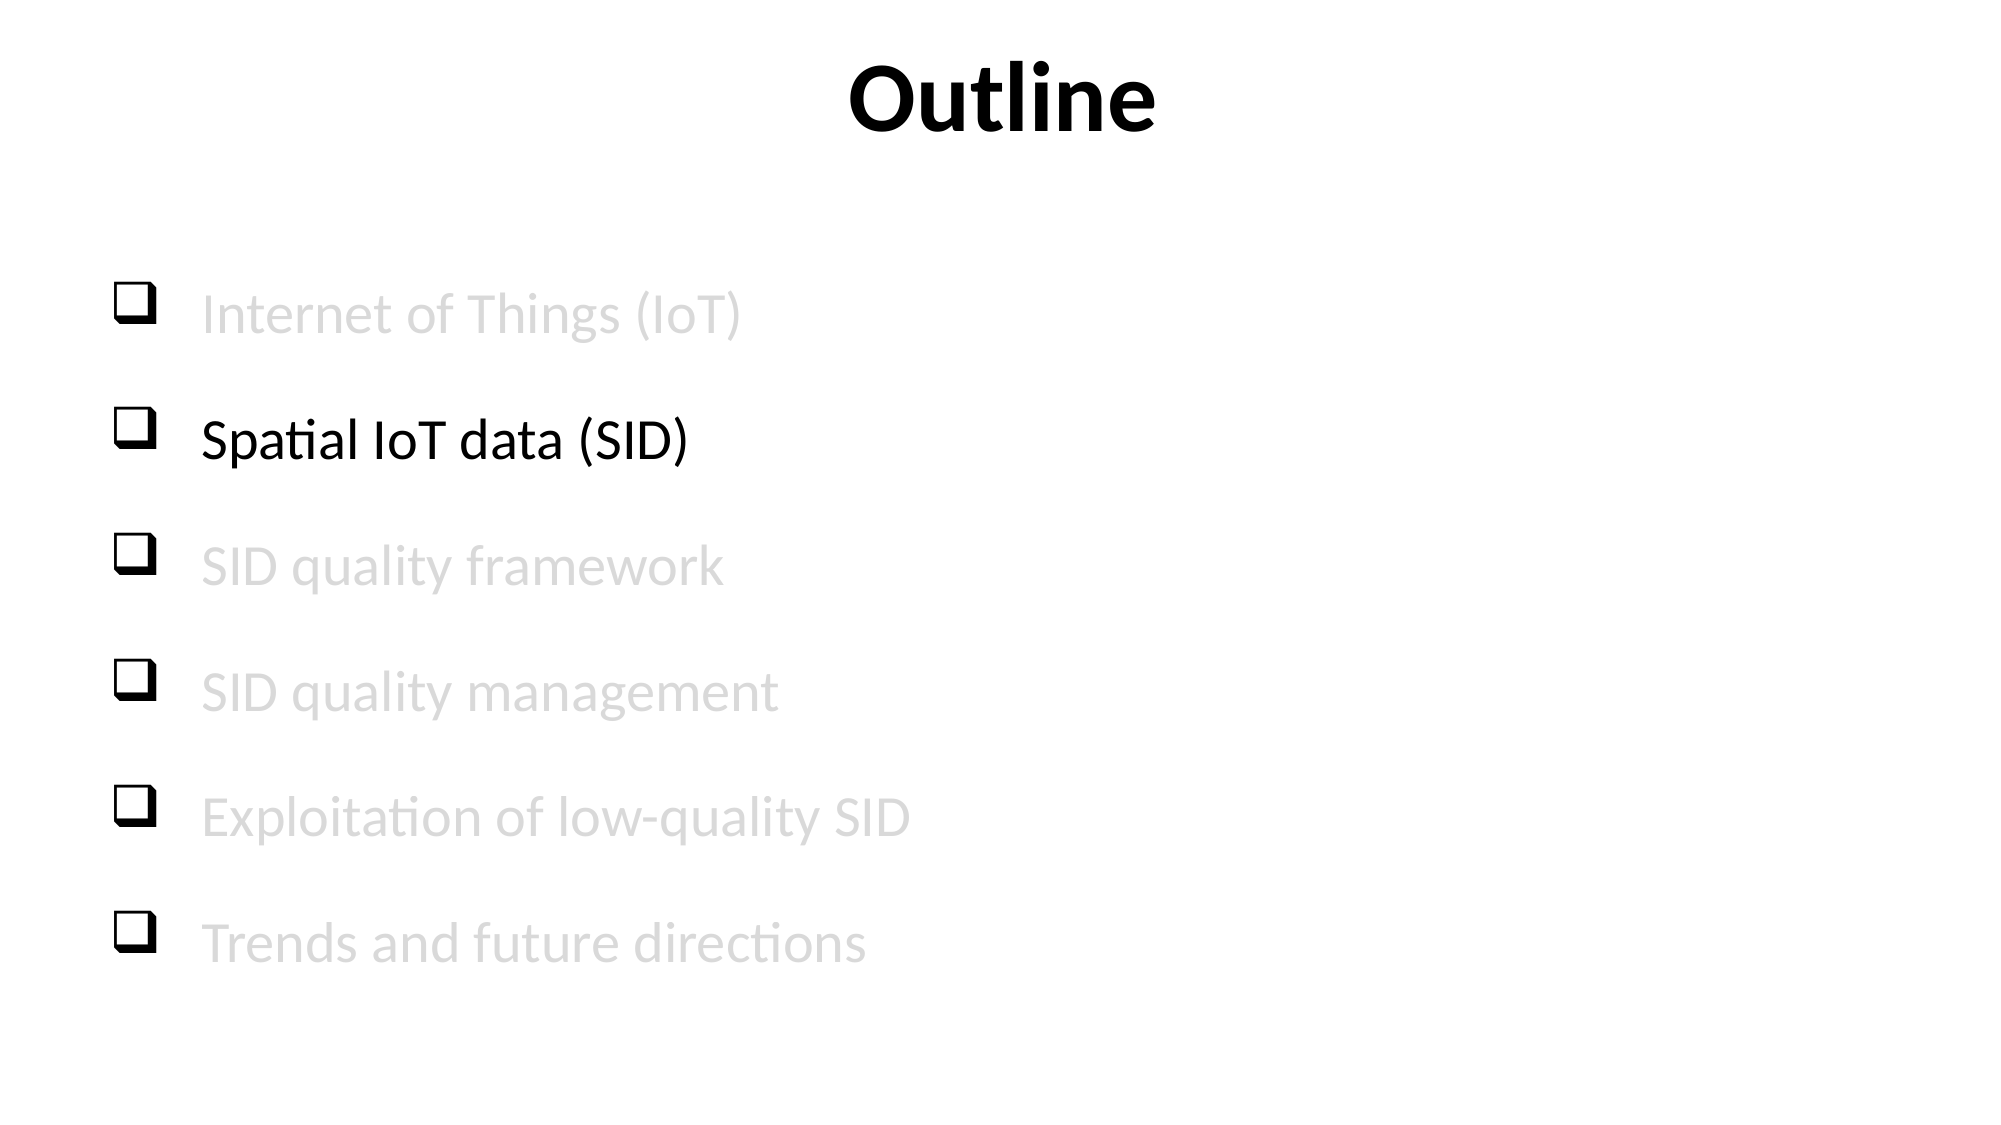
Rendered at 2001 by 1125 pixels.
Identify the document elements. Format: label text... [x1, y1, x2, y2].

list Outline [46, 37, 1961, 173]
text_box Internet of Things (IoT) Spatial IoT data (SID) SID quality framework SID quality management Exploitation of low-quality SID Trends and future directions [94, 232, 1961, 1088]
